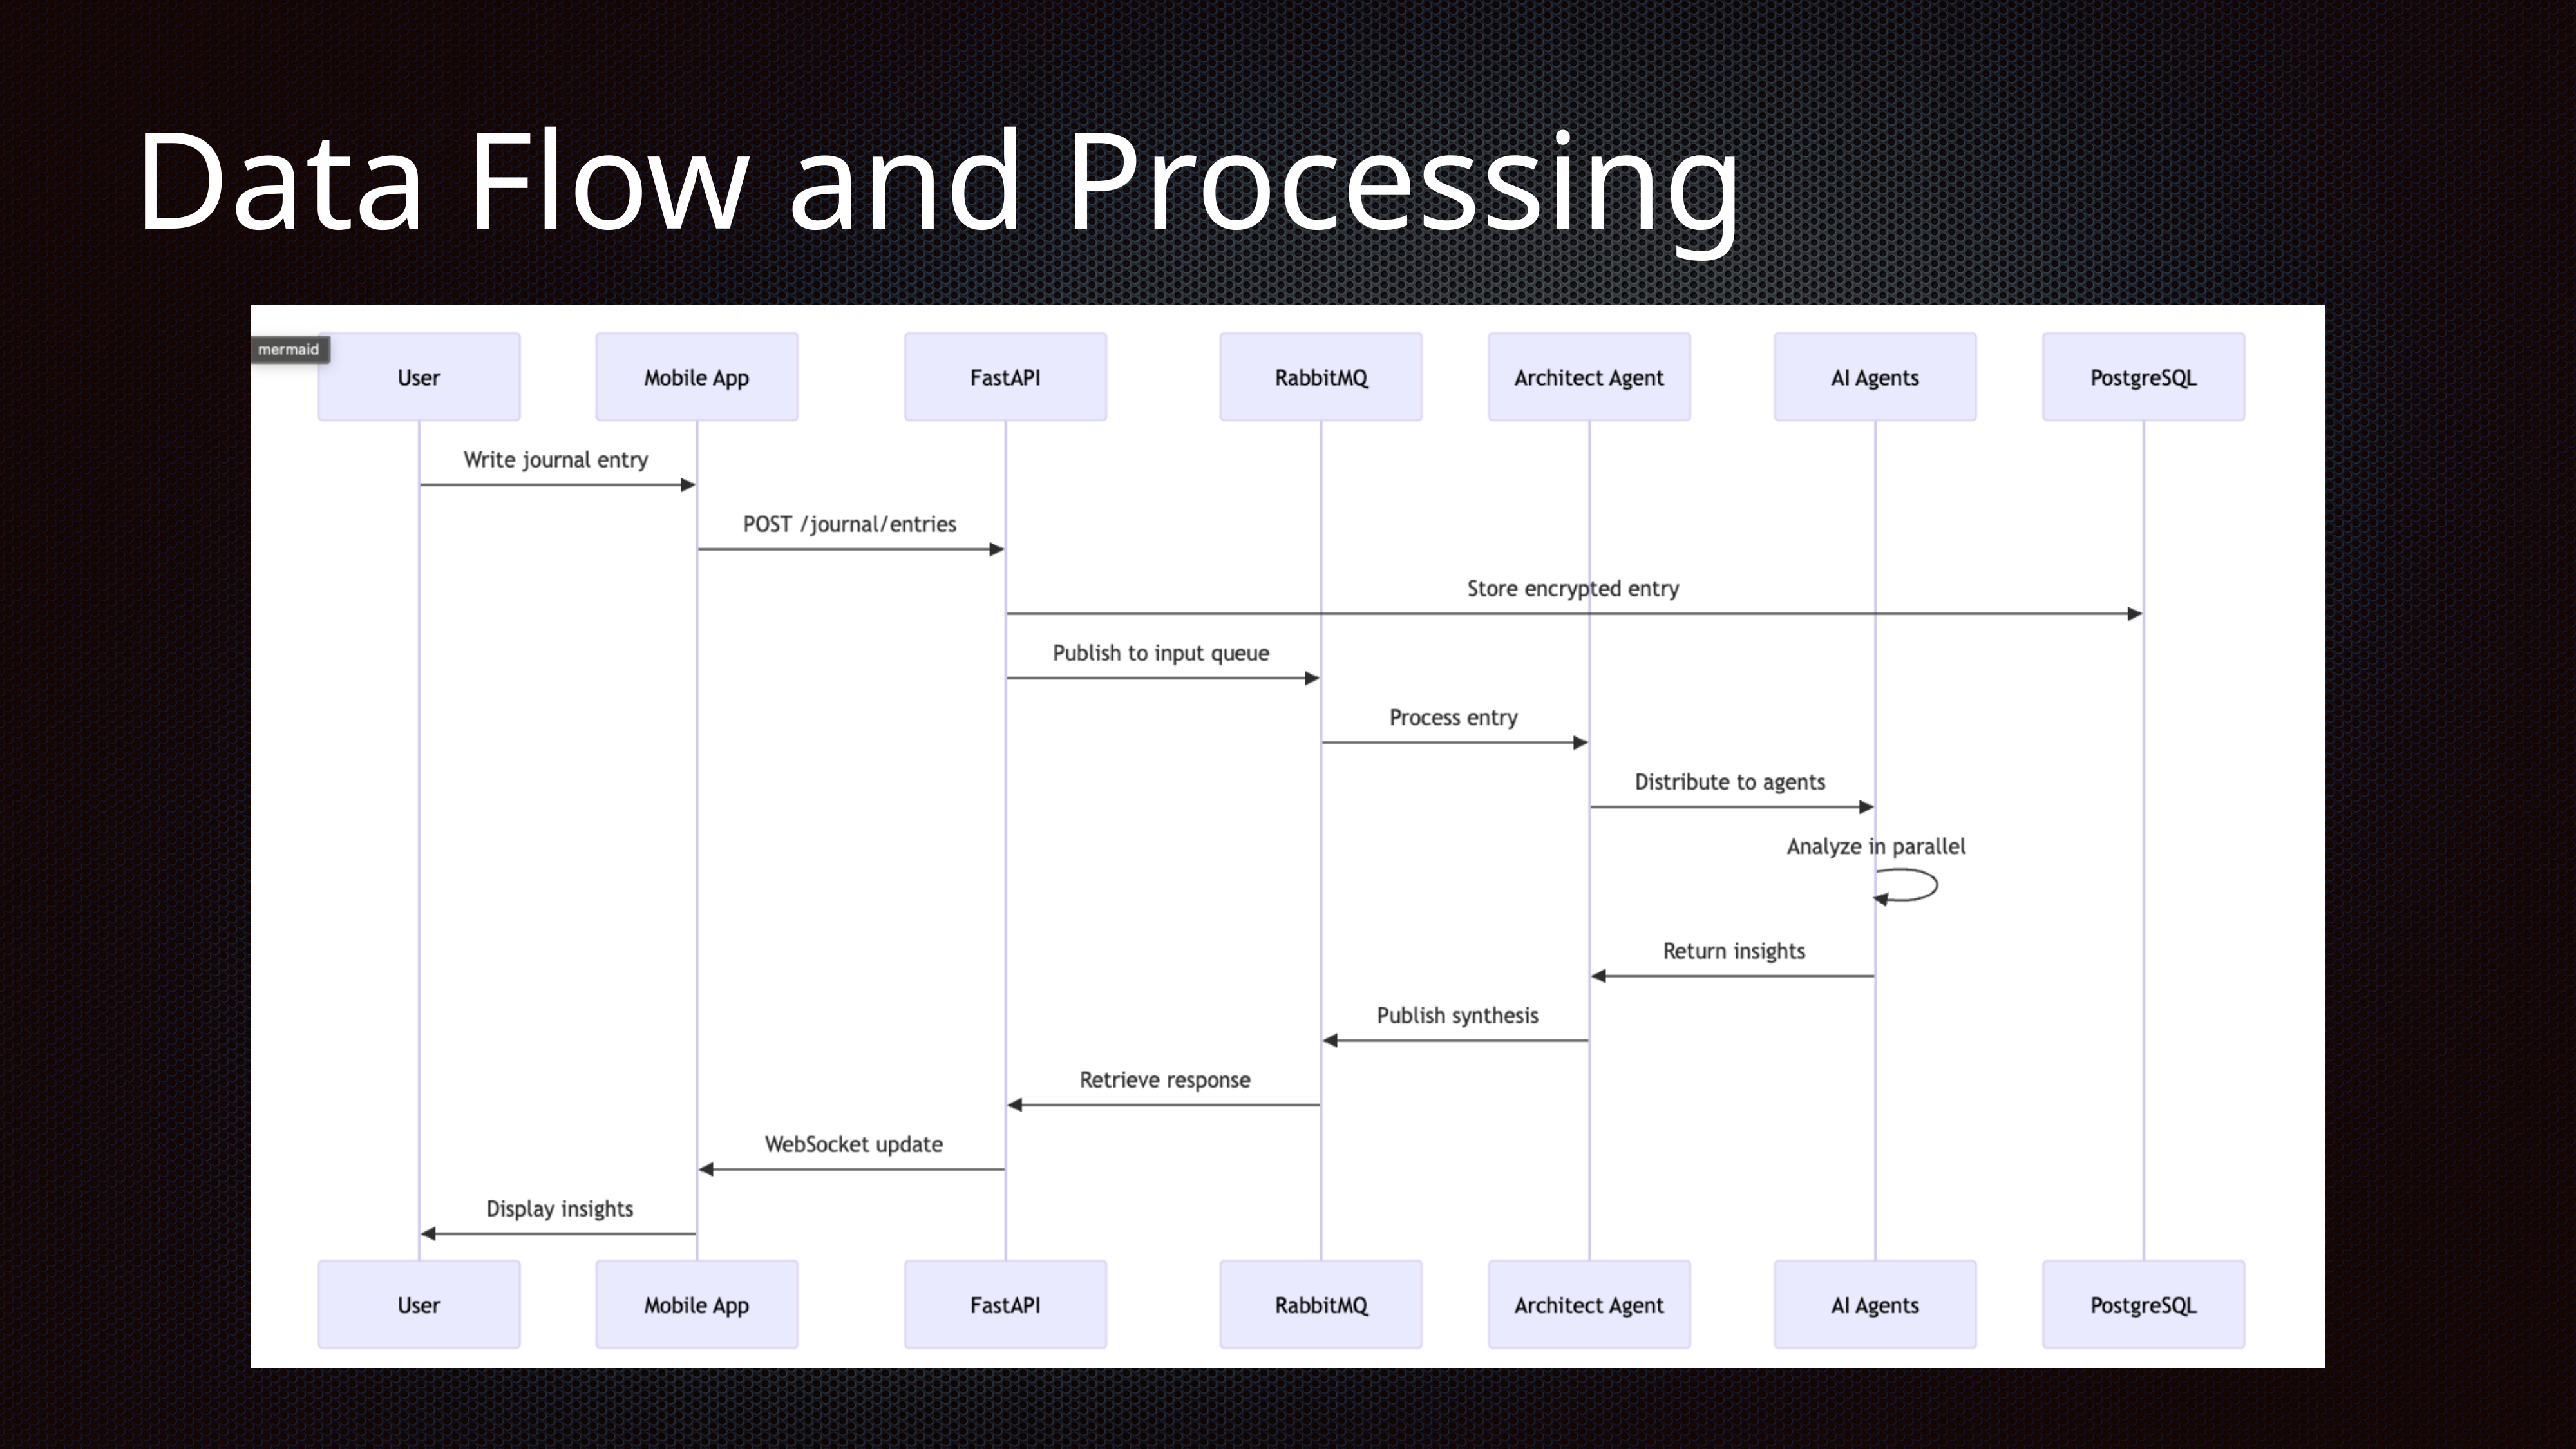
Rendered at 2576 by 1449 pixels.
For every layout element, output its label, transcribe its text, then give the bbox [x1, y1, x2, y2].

title Data Flow and Processing [127, 0, 2392, 357]
picture [0, 0, 2576, 1449]
